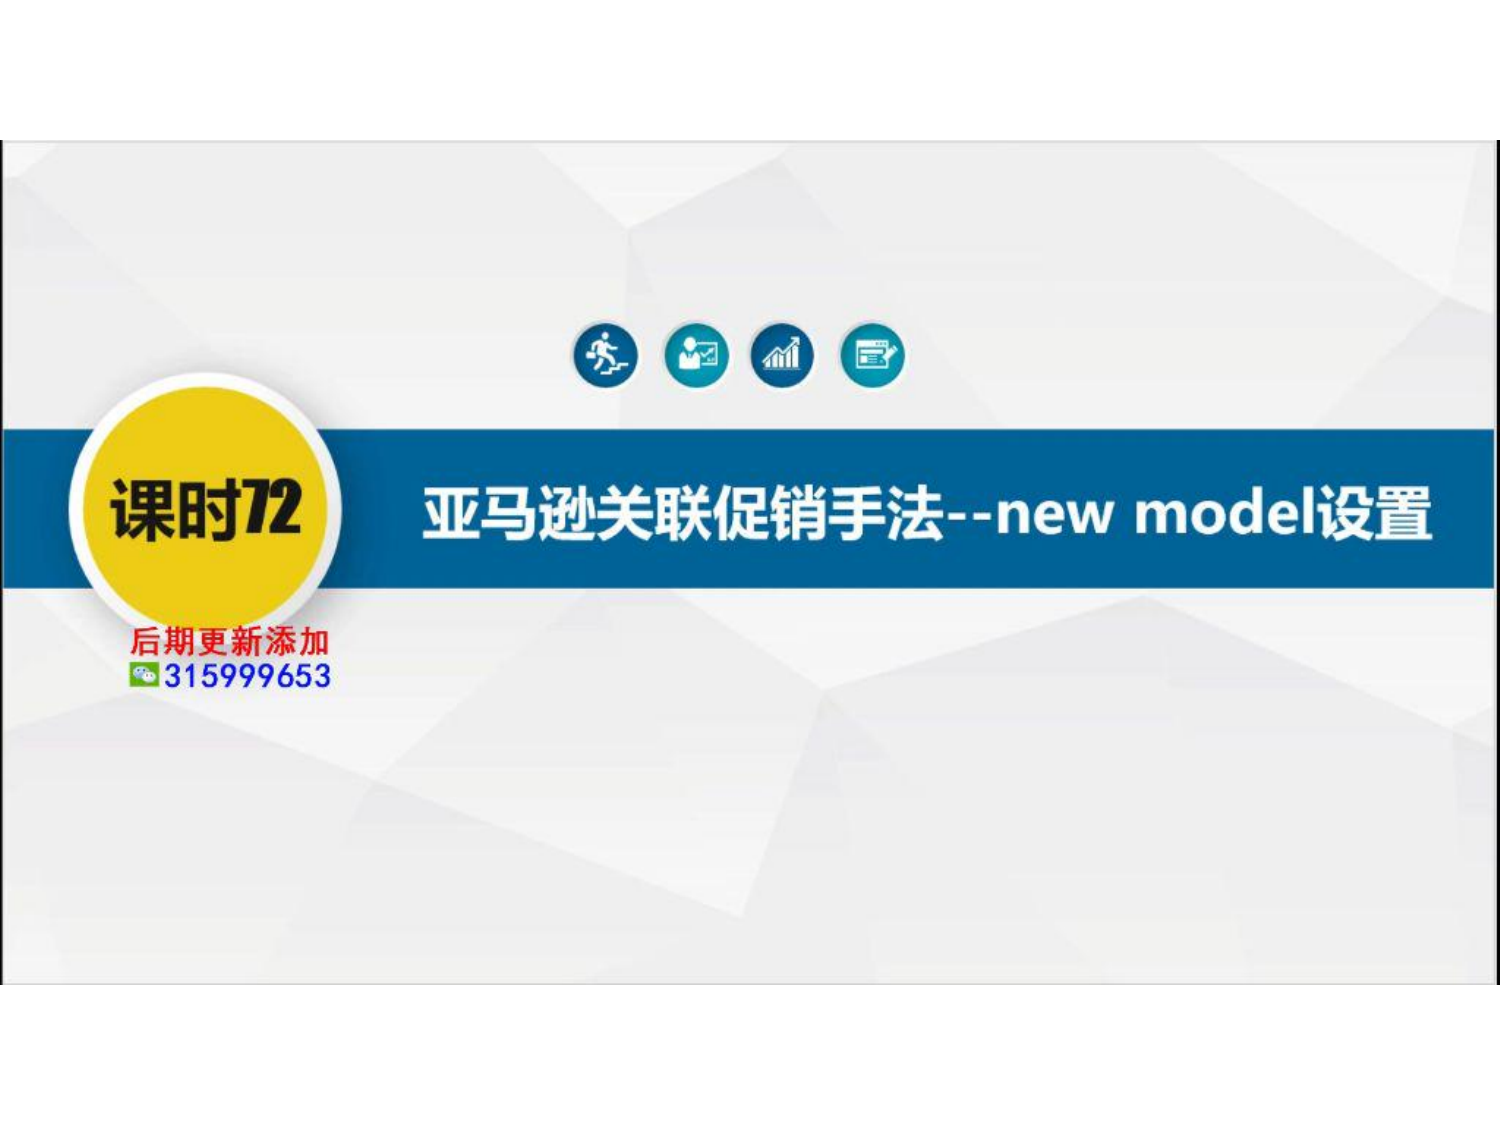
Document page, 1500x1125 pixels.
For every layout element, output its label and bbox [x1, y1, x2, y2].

picture [0, 140, 1500, 985]
